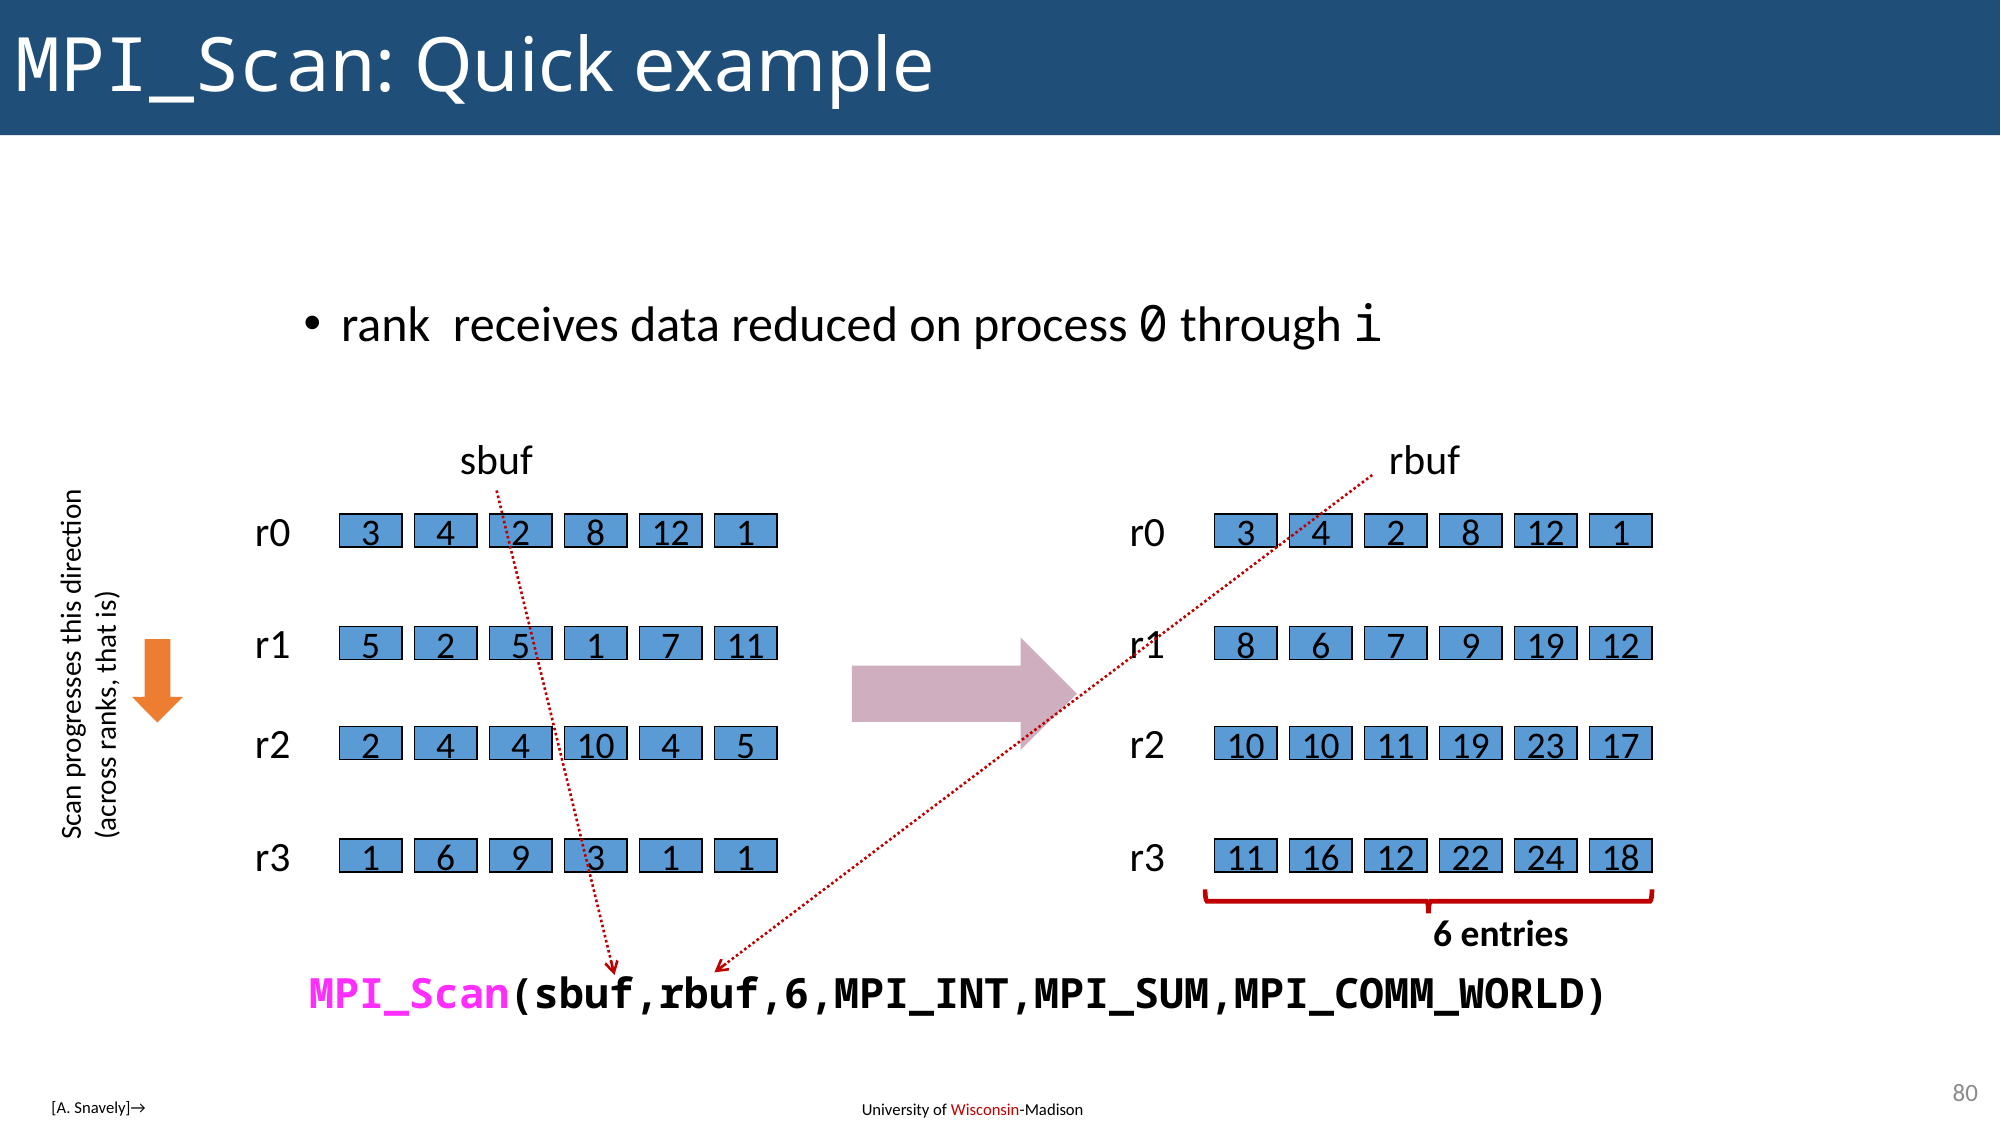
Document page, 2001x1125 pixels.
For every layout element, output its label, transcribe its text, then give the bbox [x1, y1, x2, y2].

text_box 4 [414, 726, 477, 760]
text_box 9 [489, 838, 496, 873]
text_box 1 [639, 838, 702, 873]
text_box [129, 638, 186, 724]
text_box 1 [615, 626, 627, 660]
text_box sbuf [445, 425, 548, 491]
text_box r2 [239, 709, 306, 775]
text_box Scan progresses this direction (across ranks, that is) [44, 459, 129, 855]
text_box 12 [639, 514, 702, 548]
text_box 19 [1514, 626, 1577, 660]
text_box 3 [339, 514, 402, 548]
text_box 24 [1514, 838, 1577, 873]
text_box 11 [1373, 726, 1427, 760]
text_box 1 [339, 838, 402, 873]
text_box 6 entries [1418, 901, 1584, 961]
text_box 19 [1439, 726, 1502, 760]
text_box 18 [1589, 838, 1652, 873]
text_box 2 [339, 726, 402, 760]
text_box 8 [1439, 514, 1502, 548]
text_box 12 [1589, 626, 1652, 660]
text_box 6 [414, 838, 477, 873]
text_box [A. Snavely]→ [36, 1089, 183, 1125]
text_box r0 [239, 497, 306, 562]
text_box 12 [1373, 838, 1427, 873]
text_box 7 [639, 626, 702, 660]
text_box 7 [1373, 626, 1427, 660]
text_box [714, 474, 1373, 973]
text_box 2 [414, 626, 477, 660]
title MPI_Scan: Quick example [0, 0, 2000, 136]
text_box 9 [1439, 626, 1502, 660]
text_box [496, 491, 615, 975]
text_box 2 [489, 514, 496, 548]
text_box 22 [1439, 838, 1502, 873]
text_box 10 [615, 726, 627, 760]
slide_number 80 [1879, 1069, 1994, 1114]
text_box 4 [489, 726, 496, 760]
text_box 8 [615, 514, 627, 548]
text_box r1 [239, 609, 306, 675]
text_box 23 [1514, 726, 1577, 760]
text_box 17 [1589, 726, 1652, 760]
text_box 12 [1514, 514, 1577, 548]
text_box 4 [414, 514, 477, 548]
text_box 3 [615, 838, 627, 873]
text_box rbuf [1374, 425, 1476, 490]
text_box 5 [339, 626, 402, 660]
text_box 1 [1589, 514, 1652, 548]
text_box 4 [639, 726, 702, 760]
text_box MPI_Scan(sbuf,rbuf,6,MPI_INT,MPI_SUM,MPI_COMM_WORLD) [294, 959, 1625, 1025]
text_box r3 [239, 822, 306, 887]
text_box 5 [489, 626, 496, 660]
text_box 2 [1373, 514, 1427, 548]
text_box [1373, 889, 1653, 902]
